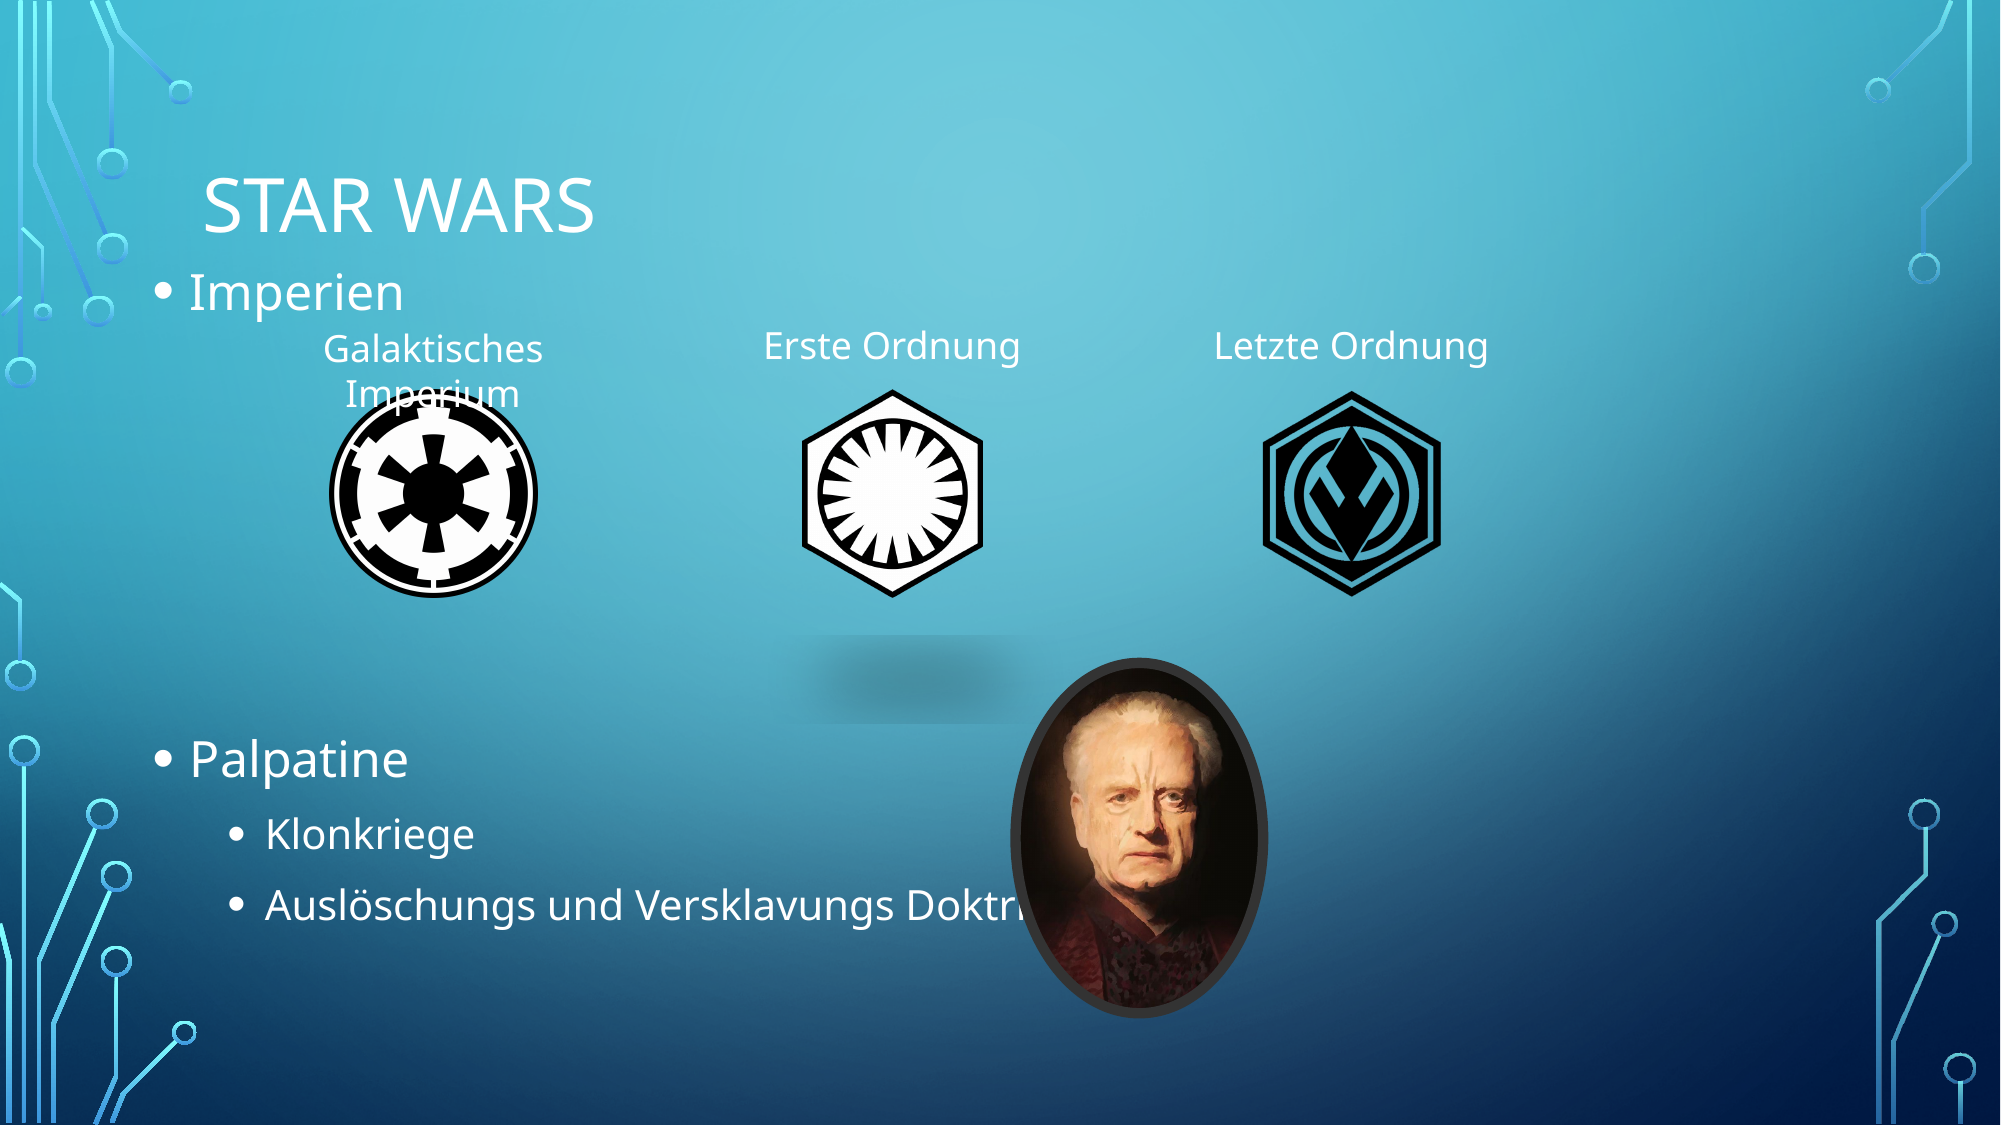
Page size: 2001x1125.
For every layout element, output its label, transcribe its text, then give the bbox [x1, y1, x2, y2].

text_box Erste Ordnung [680, 314, 1105, 375]
text_box Letzte Ordnung [1139, 314, 1564, 375]
text_box Galaktisches Imperium [221, 317, 646, 422]
picture [328, 389, 538, 598]
picture [801, 389, 983, 598]
title Star wars [187, 101, 1813, 240]
picture [1015, 662, 1264, 1014]
list Imperien Palpatine Klonkriege Auslöschungs und Versklavungs Doktrin [137, 240, 1863, 1014]
picture [1247, 389, 1456, 598]
